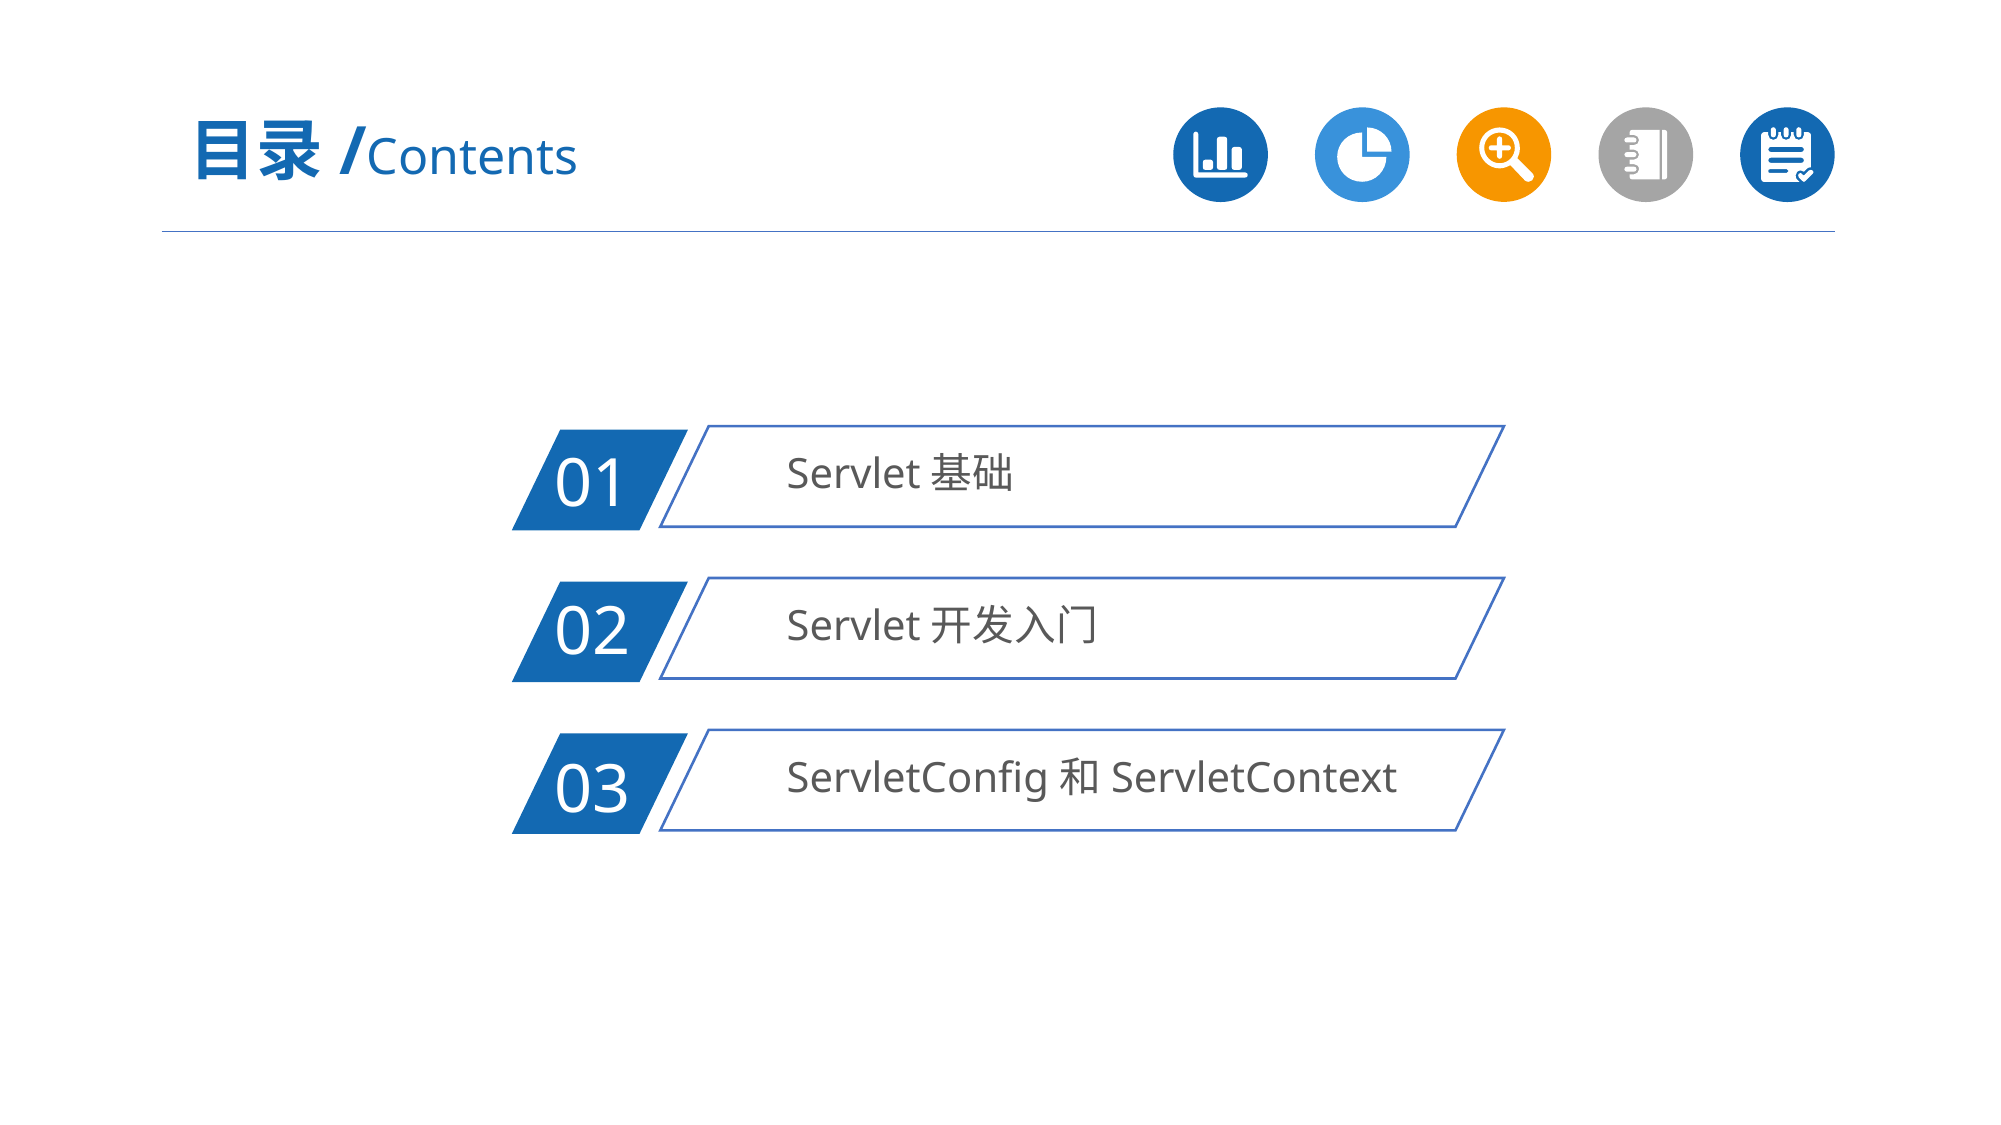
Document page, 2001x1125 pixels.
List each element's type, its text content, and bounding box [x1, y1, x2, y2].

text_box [511, 580, 708, 683]
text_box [511, 733, 708, 835]
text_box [660, 426, 1504, 527]
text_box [660, 577, 1504, 679]
text_box 目录/Contents [137, 93, 631, 203]
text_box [511, 429, 708, 531]
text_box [660, 729, 1504, 831]
